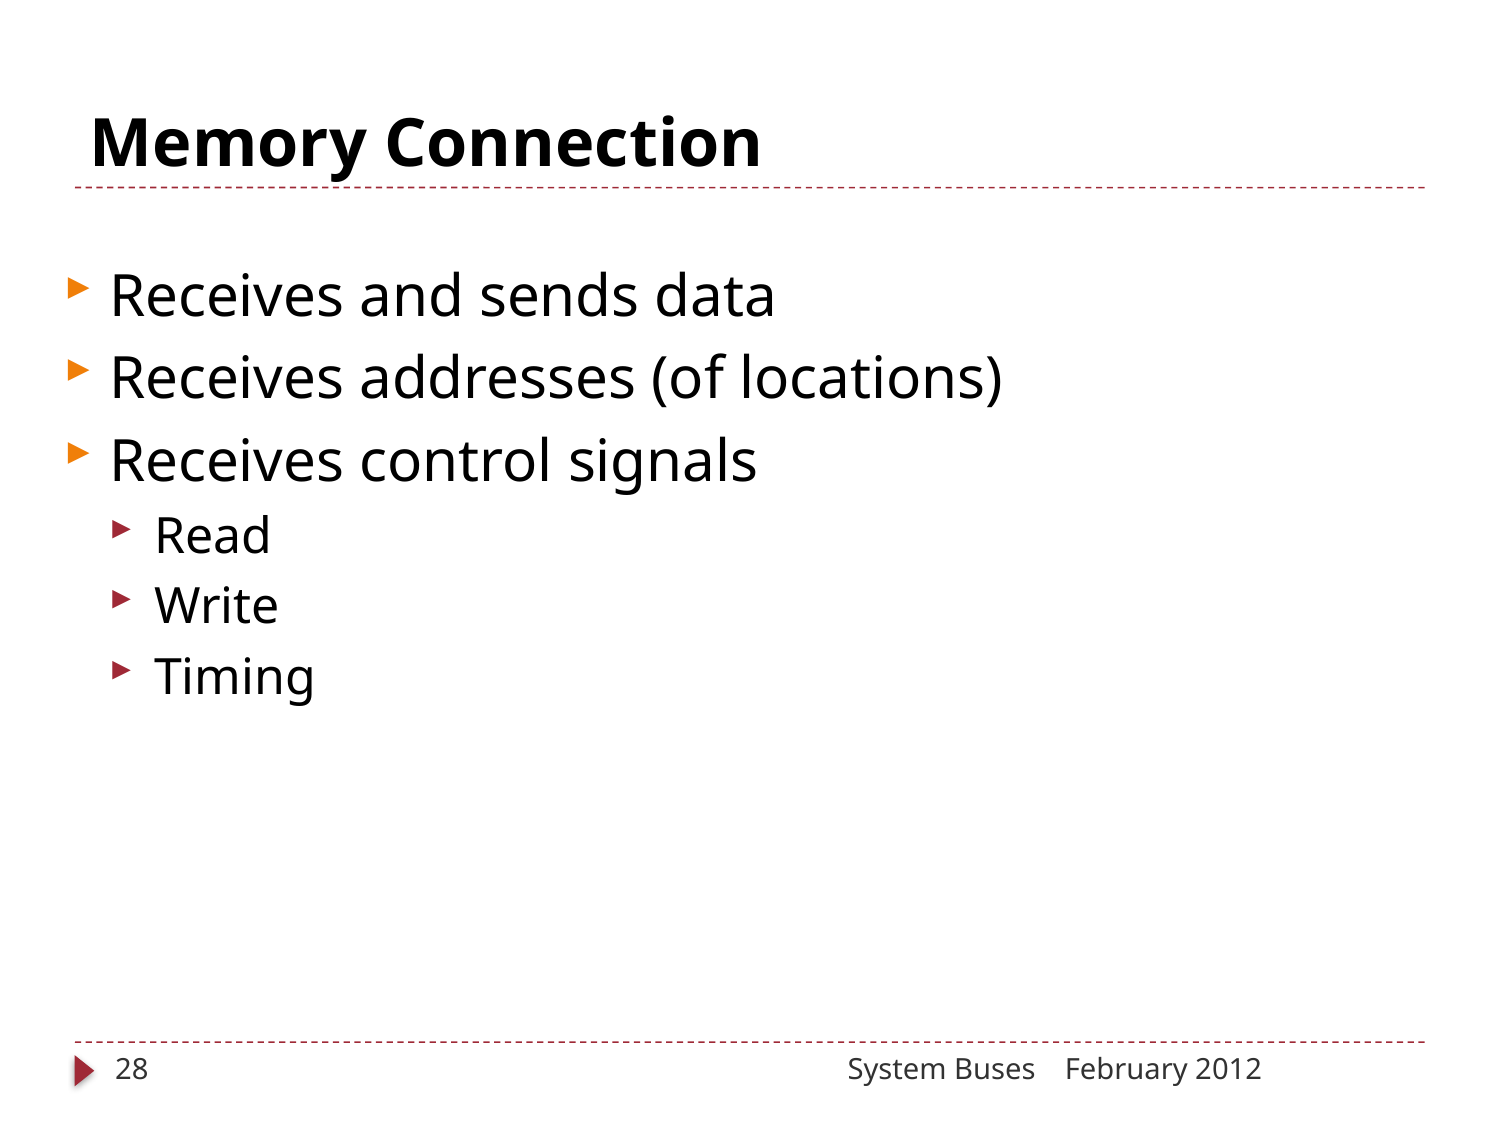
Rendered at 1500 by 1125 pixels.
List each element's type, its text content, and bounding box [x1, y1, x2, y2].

slide_number 28 [100, 1042, 426, 1103]
footer System Buses [475, 1042, 1051, 1103]
title Memory Connection [75, 24, 1425, 188]
list Receives and sends data Receives addresses (of locations) Receives control signals Read Write Timing [49, 250, 1445, 1001]
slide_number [1051, 1042, 1426, 1103]
